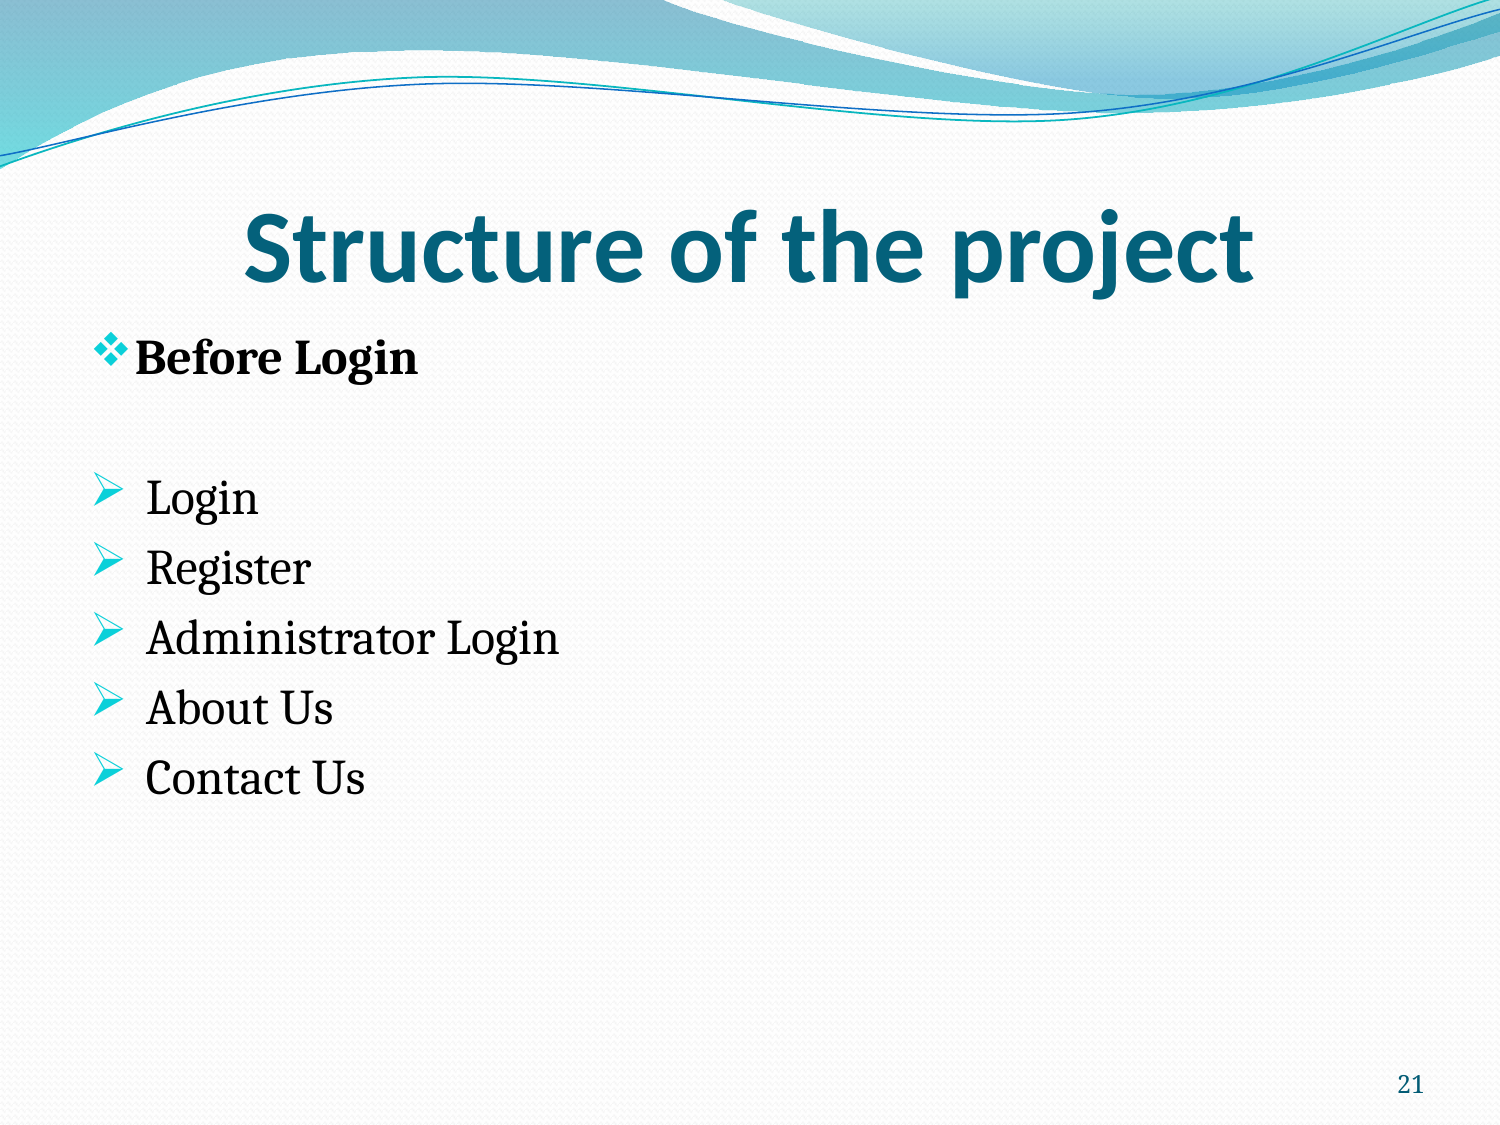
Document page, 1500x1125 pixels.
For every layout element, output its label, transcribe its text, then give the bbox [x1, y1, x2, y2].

list Before Login Login Register Administrator Login About Us Contact Us [75, 317, 1425, 1038]
title Structure of the project [75, 115, 1425, 303]
slide_number 21 [1299, 1042, 1425, 1103]
